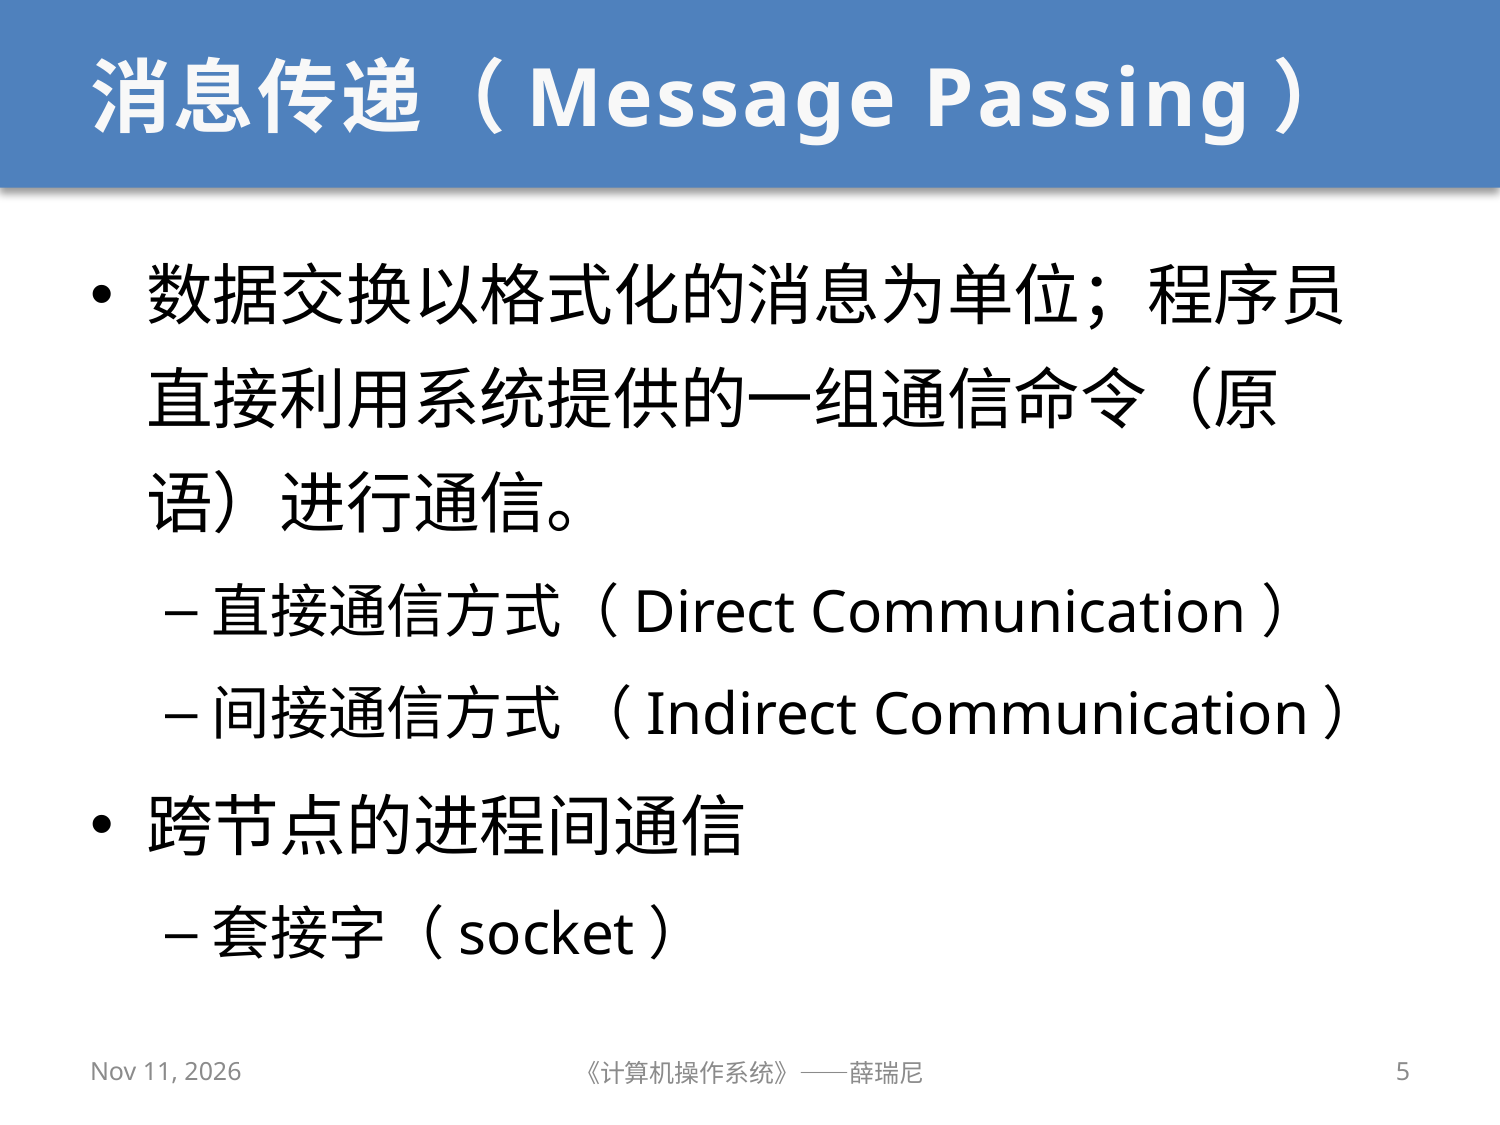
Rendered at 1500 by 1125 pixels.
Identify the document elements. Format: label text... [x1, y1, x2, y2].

title 消息传递（Message Passing） [75, 0, 1425, 188]
slide_number 5 [1074, 1042, 1425, 1103]
footer 《计算机操作系统》——薛瑞尼 [425, 1042, 1074, 1103]
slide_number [75, 1042, 425, 1103]
list 数据交换以格式化的消息为单位；程序员直接利用系统提供的一组通信命令（原语）进行通信。 直接通信方式（Direct Communication） 间接通信方式 （Indirect Communication） 跨节点的进程间通信 套接字（socket） [75, 221, 1425, 1021]
